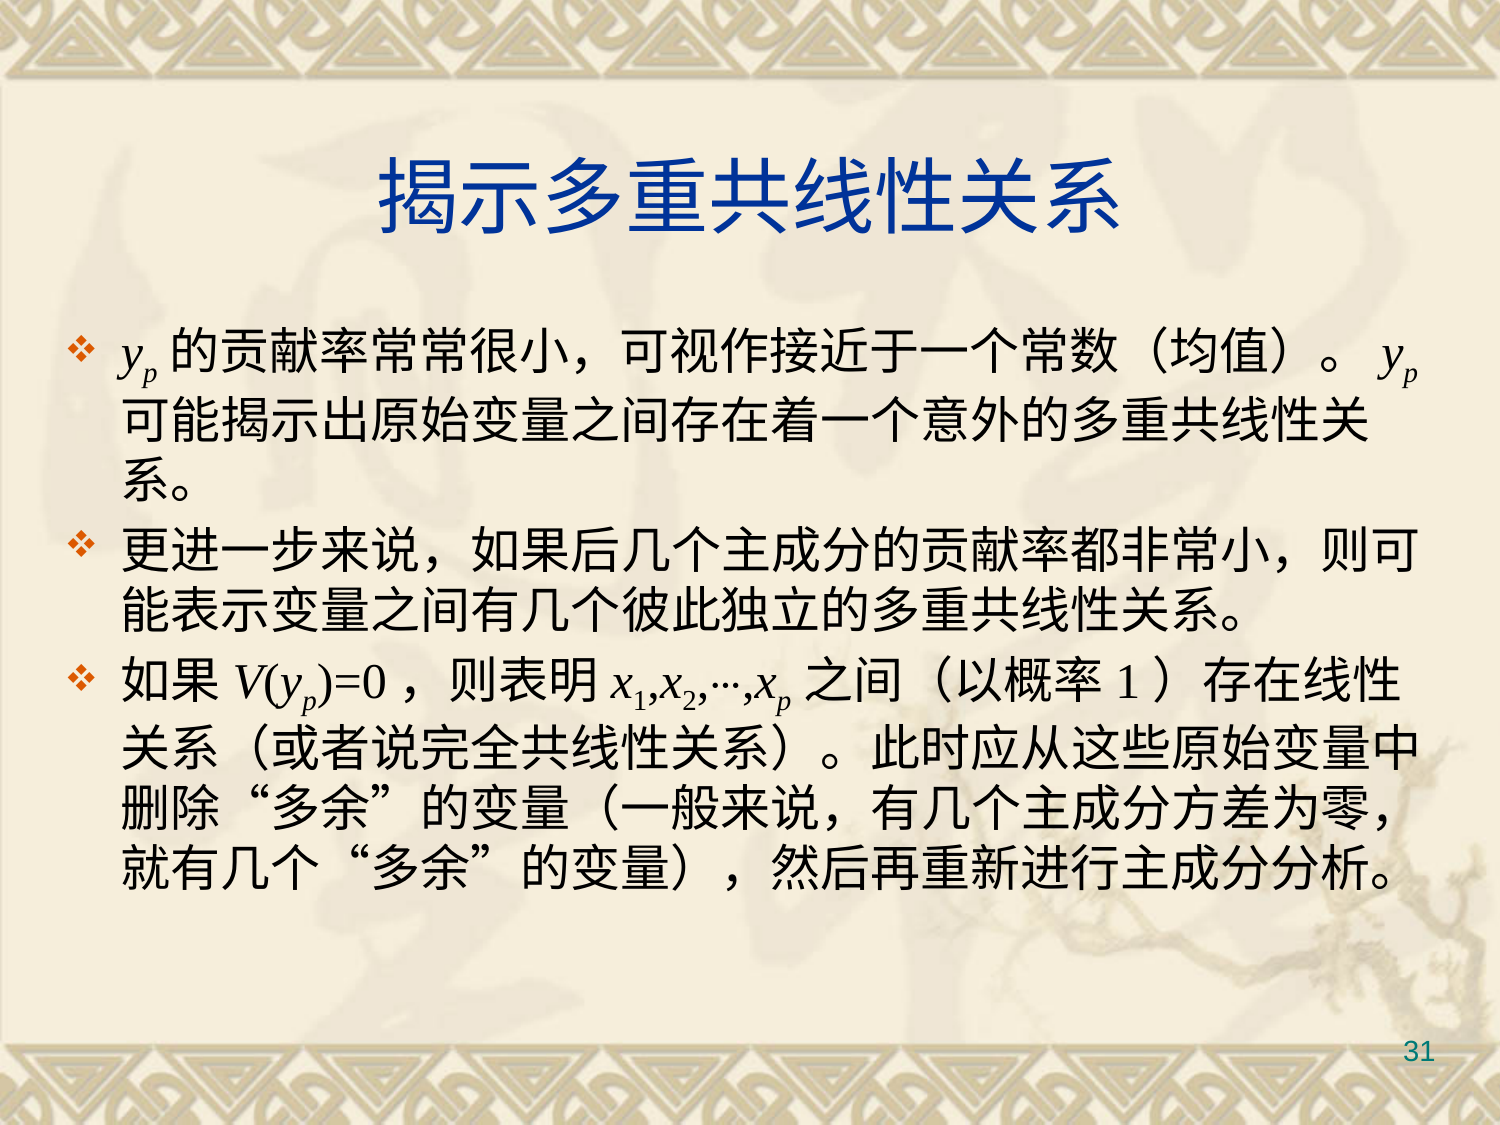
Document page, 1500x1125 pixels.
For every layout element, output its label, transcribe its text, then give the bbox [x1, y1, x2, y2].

slide_number 31 [1074, 1024, 1451, 1103]
title 揭示多重共线性关系 [49, 99, 1451, 288]
list yp的贡献率常常很小，可视作接近于一个常数（均值）。yp可能揭示出原始变量之间存在着一个意外的多重共线性关系。 更进一步来说，如果后几个主成分的贡献率都非常小，则可能表示变量之间有几个彼此独立的多重共线性关系。 如果V(yp)=0，则表明x1,x2,⋯,xp之间（以概率1）存在线性关系（或者说完全共线性关系）。此时应从这些原始变量中删除“多余”的变量（一般来说，有几个主成分方差为零，就有几个“多余”的变量），然后再重新进行主成分分析。 [49, 312, 1451, 1001]
picture [0, 0, 1500, 1125]
